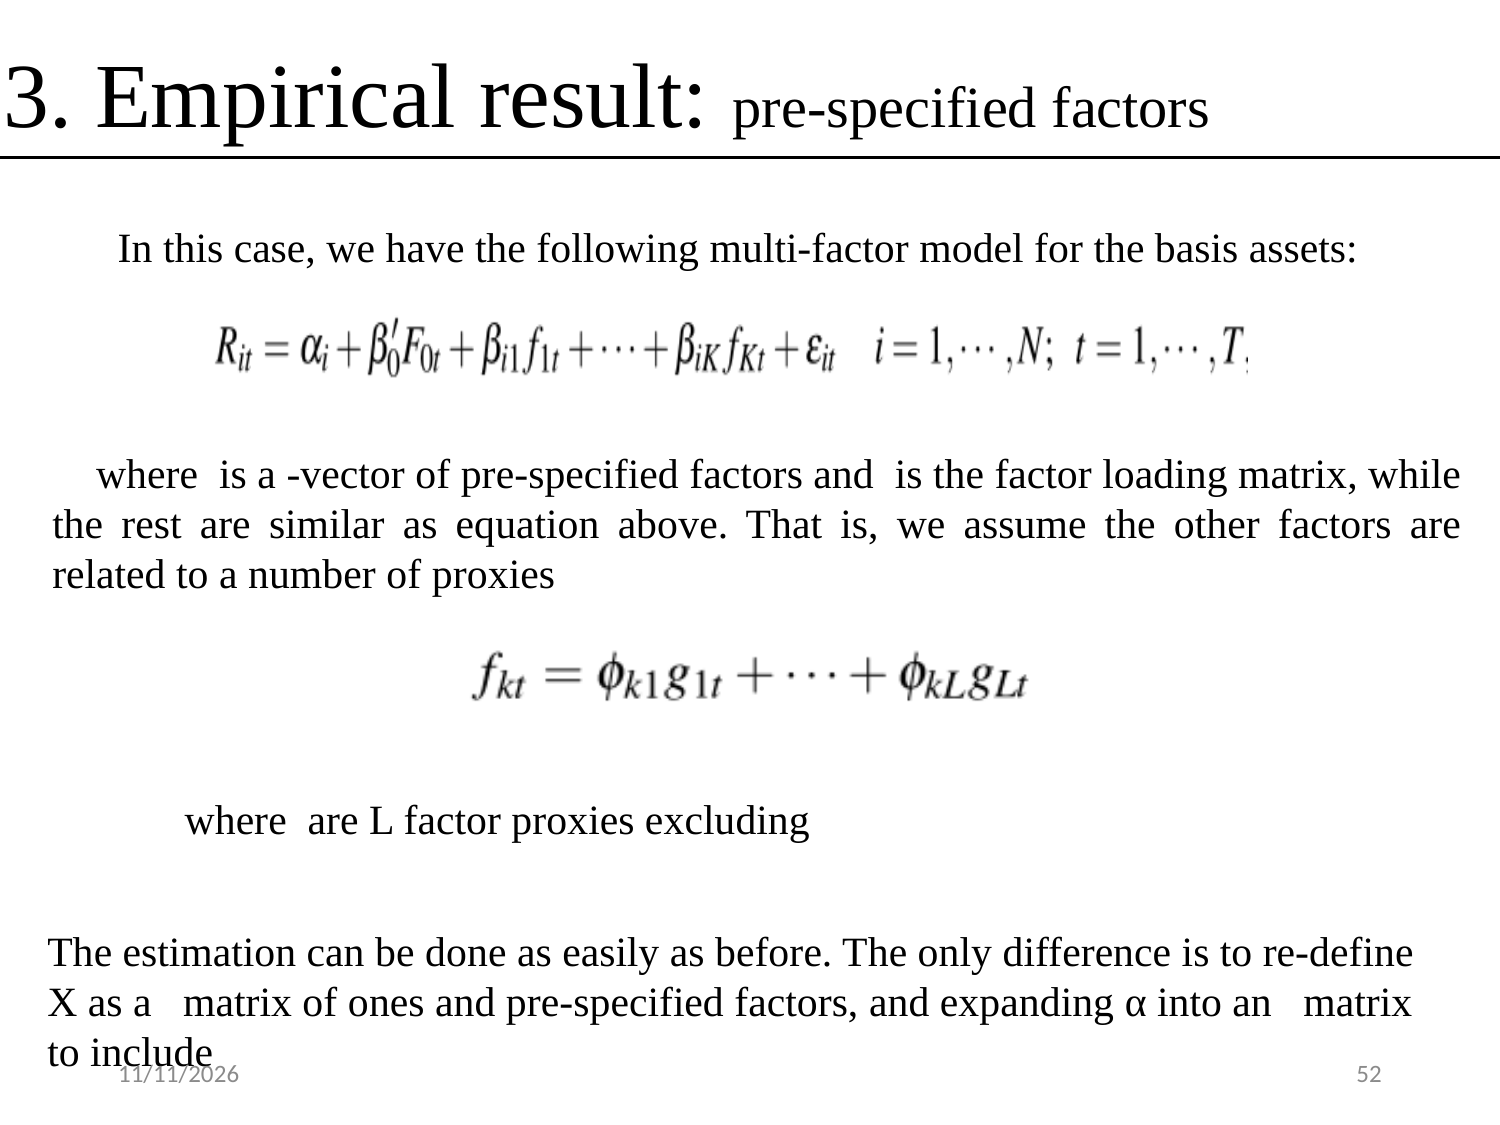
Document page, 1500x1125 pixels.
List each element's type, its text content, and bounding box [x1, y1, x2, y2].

picture [191, 299, 1248, 395]
text_box 3. Empirical result: pre-specified factors [0, 40, 1397, 141]
text_box In this case, we have the following multi-factor model for the basis assets: [21, 213, 1379, 278]
picture [419, 621, 1031, 738]
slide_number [103, 1042, 441, 1103]
slide_number 52 [1059, 1042, 1397, 1103]
